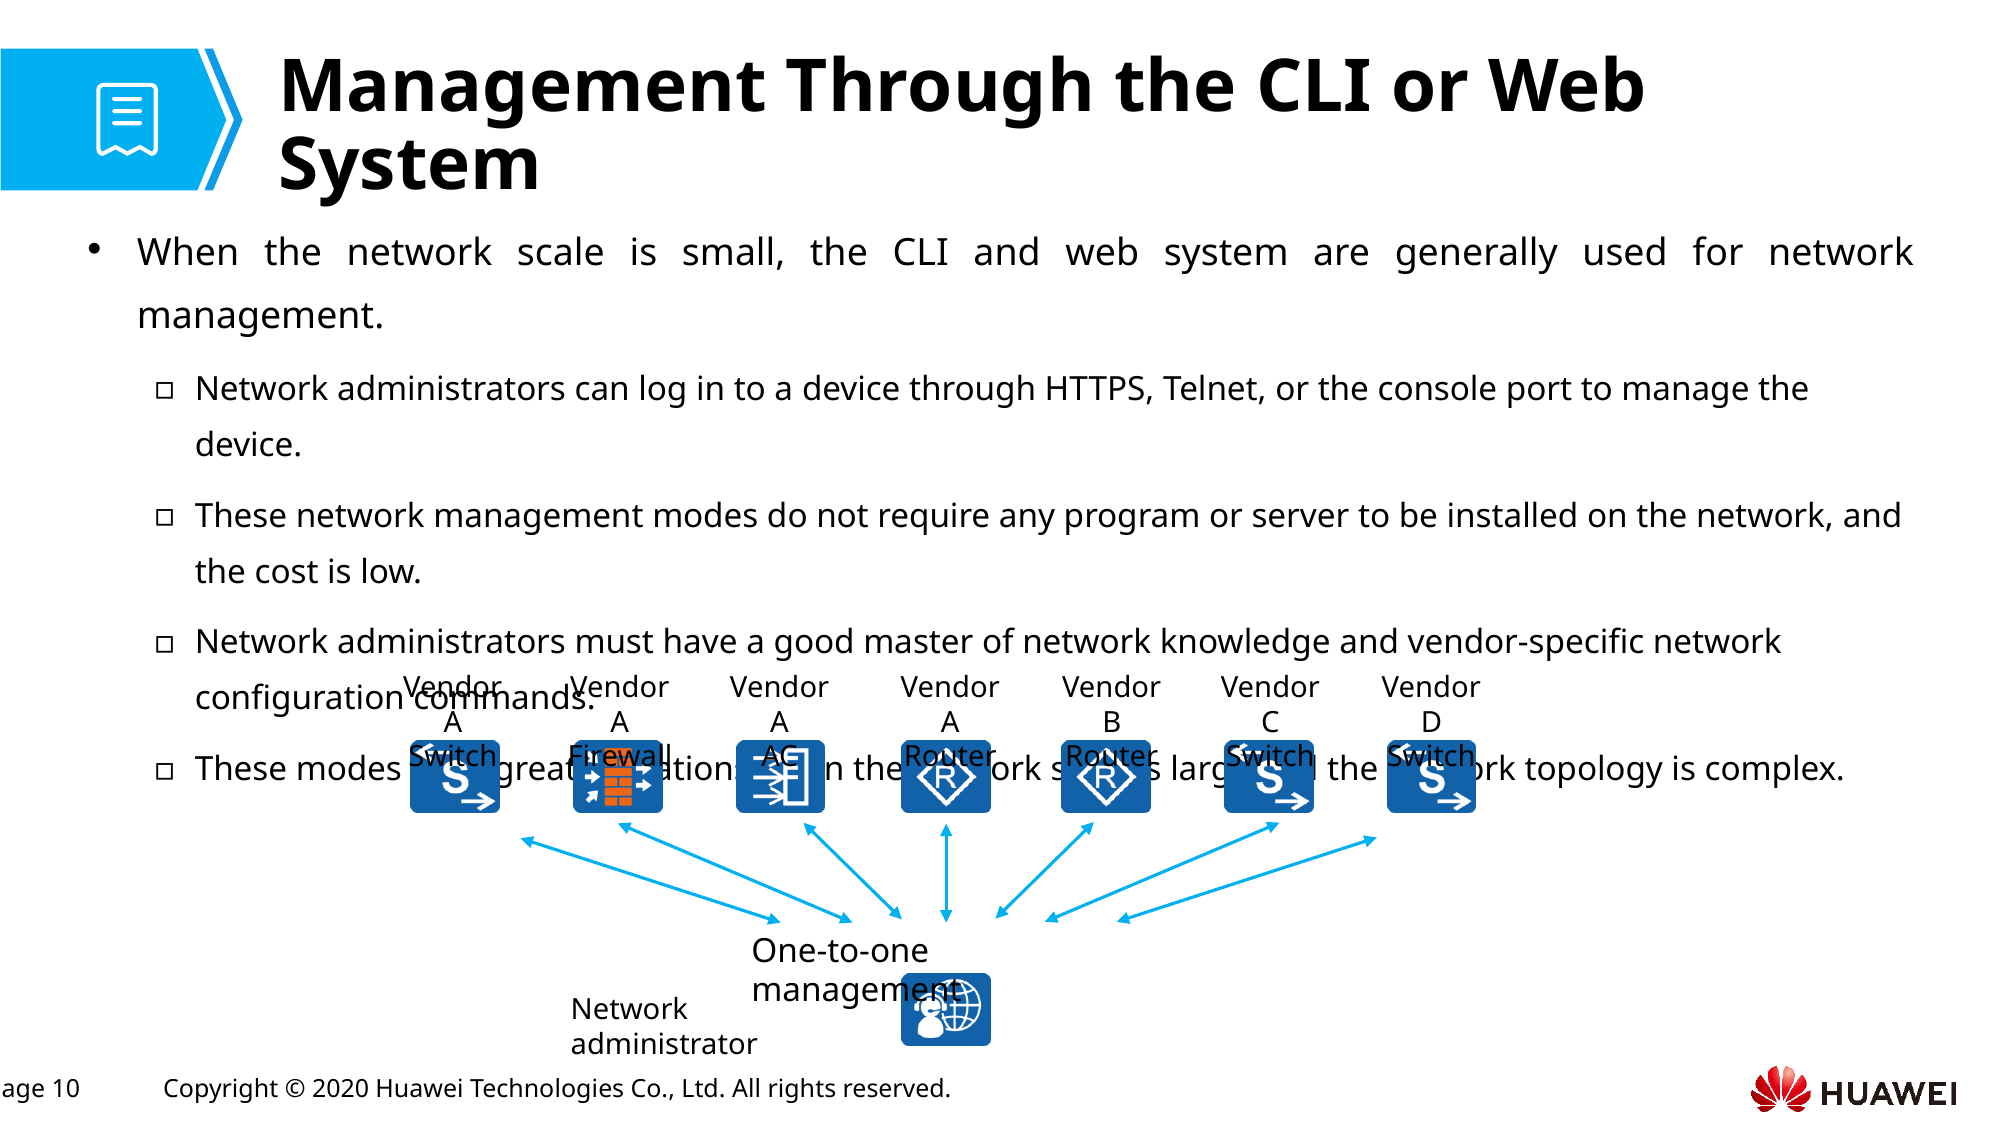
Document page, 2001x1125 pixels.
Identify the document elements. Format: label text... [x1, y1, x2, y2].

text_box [995, 821, 1377, 922]
text_box One-to-one management [736, 921, 1163, 1016]
list When the network scale is small, the CLI and web system are generally used for network management. Network administrators can log in to a device through HTTPS, Telnet, or the console port to manage the device. These network management modes do not require any program or server to be installed on the network, and the cost is low. Network administrators must have a good master of network knowledge and vendor-specific network configuration commands. These modes have great limitations when the network scale is large and the network topology is complex. [73, 203, 1930, 972]
picture [736, 740, 825, 813]
picture [410, 740, 500, 813]
picture [901, 740, 991, 813]
picture [1387, 740, 1476, 813]
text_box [555, 973, 991, 1046]
text_box Vendor A Router [872, 660, 1028, 781]
picture [1061, 740, 1151, 813]
text_box Vendor D Switch [1352, 660, 1510, 781]
title Management Through the CLI or Web System [261, 73, 1930, 180]
text_box Vendor A AC [702, 660, 857, 781]
text_box Vendor A Firewall [542, 660, 698, 781]
picture [1224, 740, 1314, 813]
text_box Vendor B Router [1035, 660, 1189, 781]
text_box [520, 822, 902, 923]
picture [573, 740, 663, 813]
text_box Vendor A Switch [375, 660, 531, 781]
picture [1751, 1066, 1956, 1112]
text_box Vendor C Switch [1193, 660, 1348, 781]
